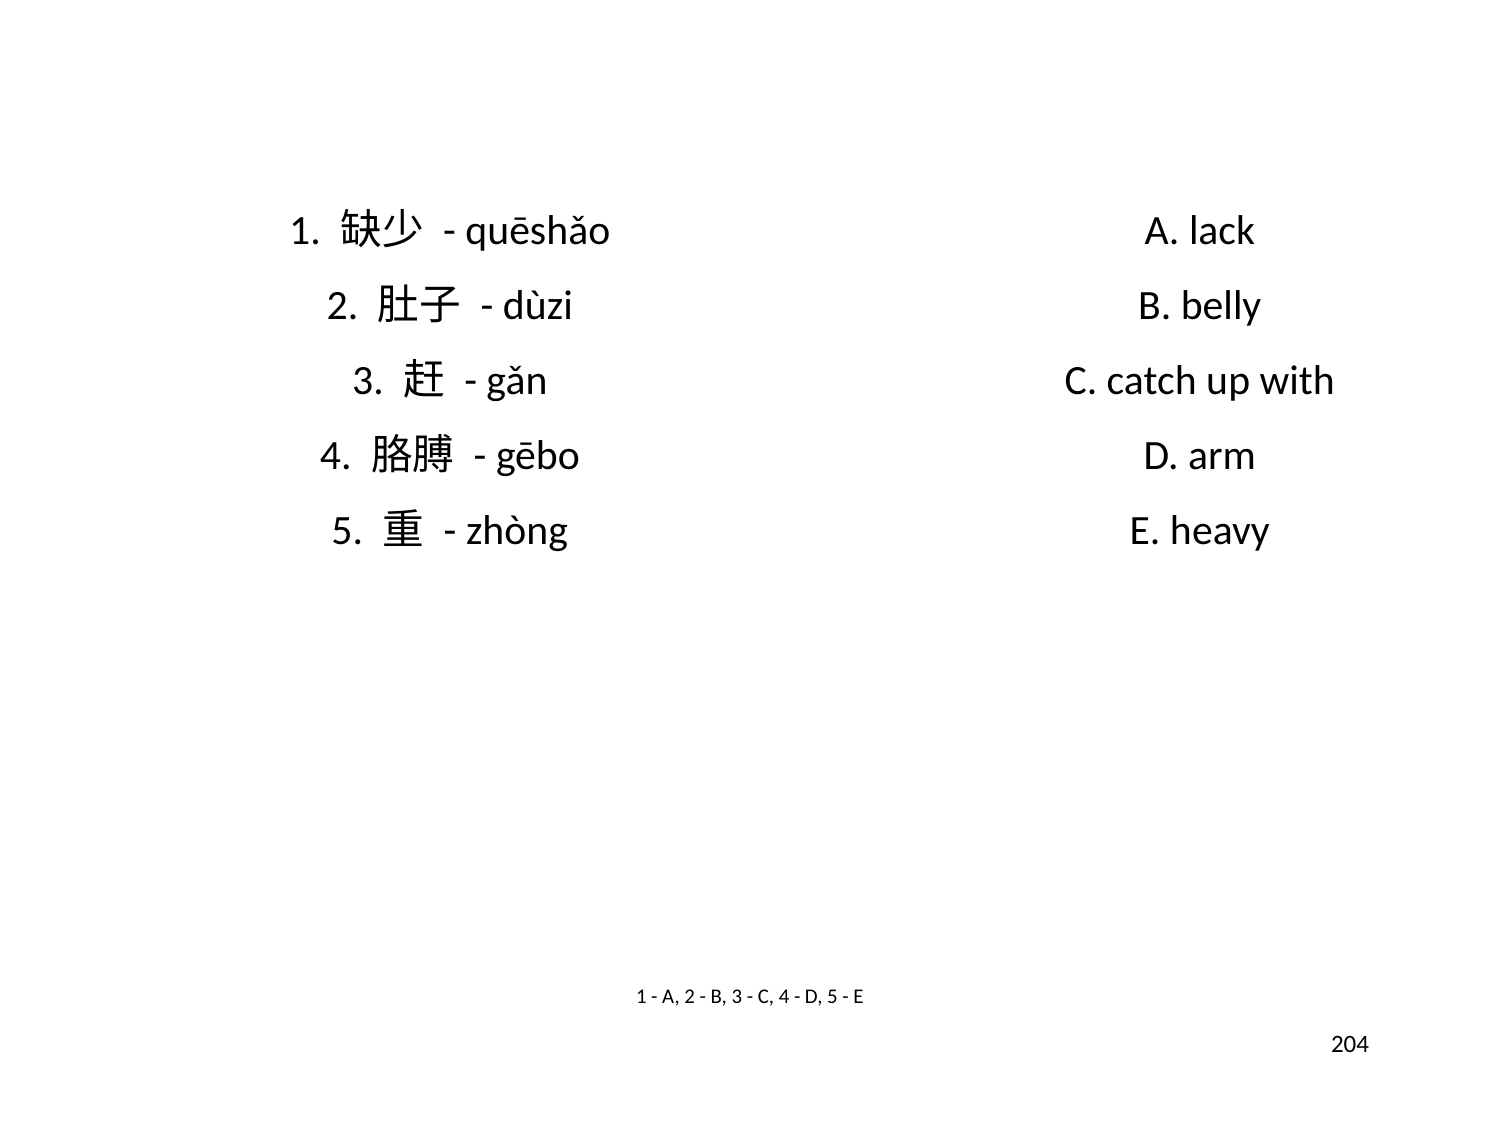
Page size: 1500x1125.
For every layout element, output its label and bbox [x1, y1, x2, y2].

text_box [74, 975, 1425, 1065]
text_box [274, 149, 626, 560]
text_box [1049, 149, 1351, 560]
